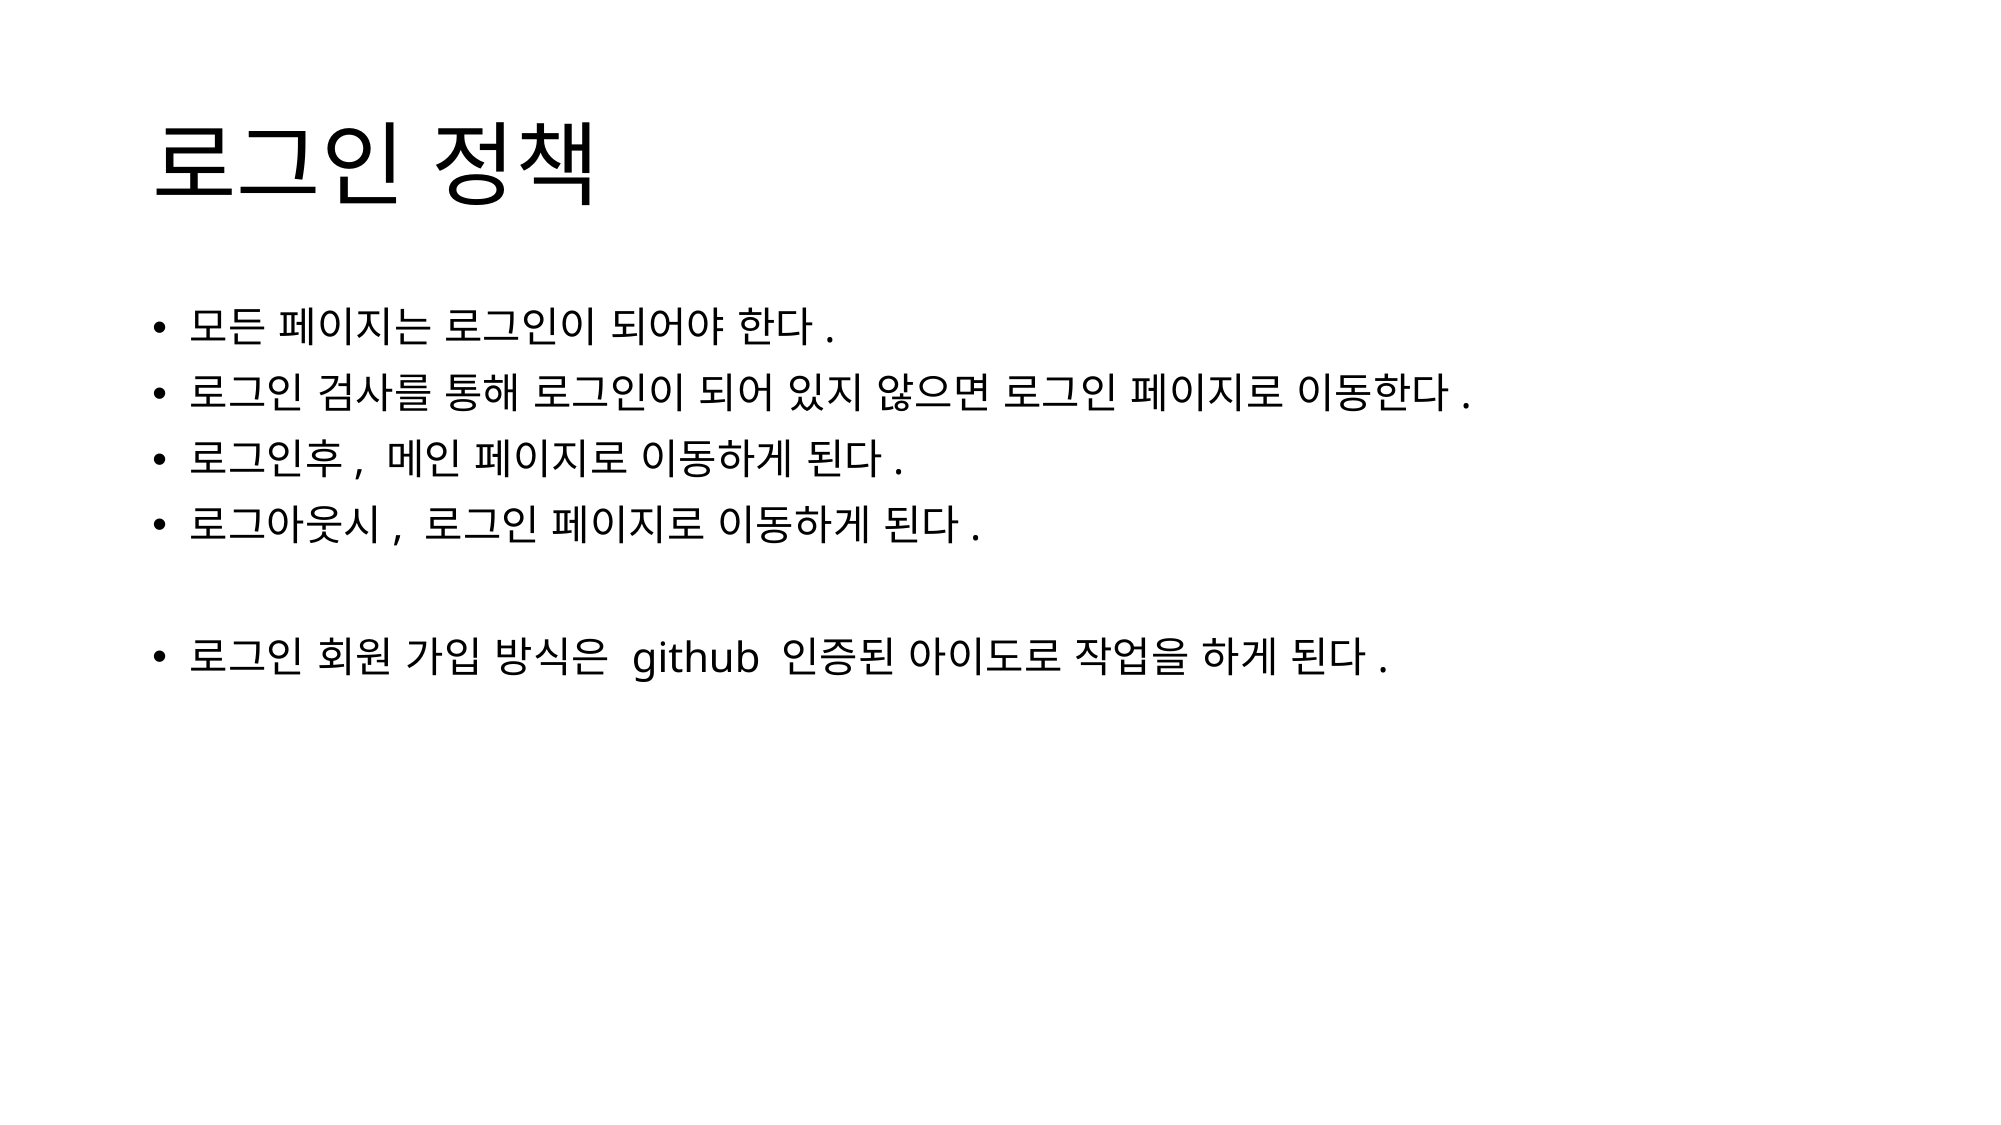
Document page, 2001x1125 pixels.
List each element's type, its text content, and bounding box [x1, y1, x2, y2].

title 로그인 정책 [137, 59, 1863, 278]
list 모든 페이지는 로그인이 되어야 한다. 로그인 검사를 통해 로그인이 되어 있지 않으면 로그인 페이지로 이동한다. 로그인후, 메인 페이지로 이동하게 된다. 로그아웃시, 로그인 페이지로 이동하게 된다. 로그인 회원 가입 방식은 github 인증된 아이도로 작업을 하게 된다. [137, 299, 1863, 1014]
